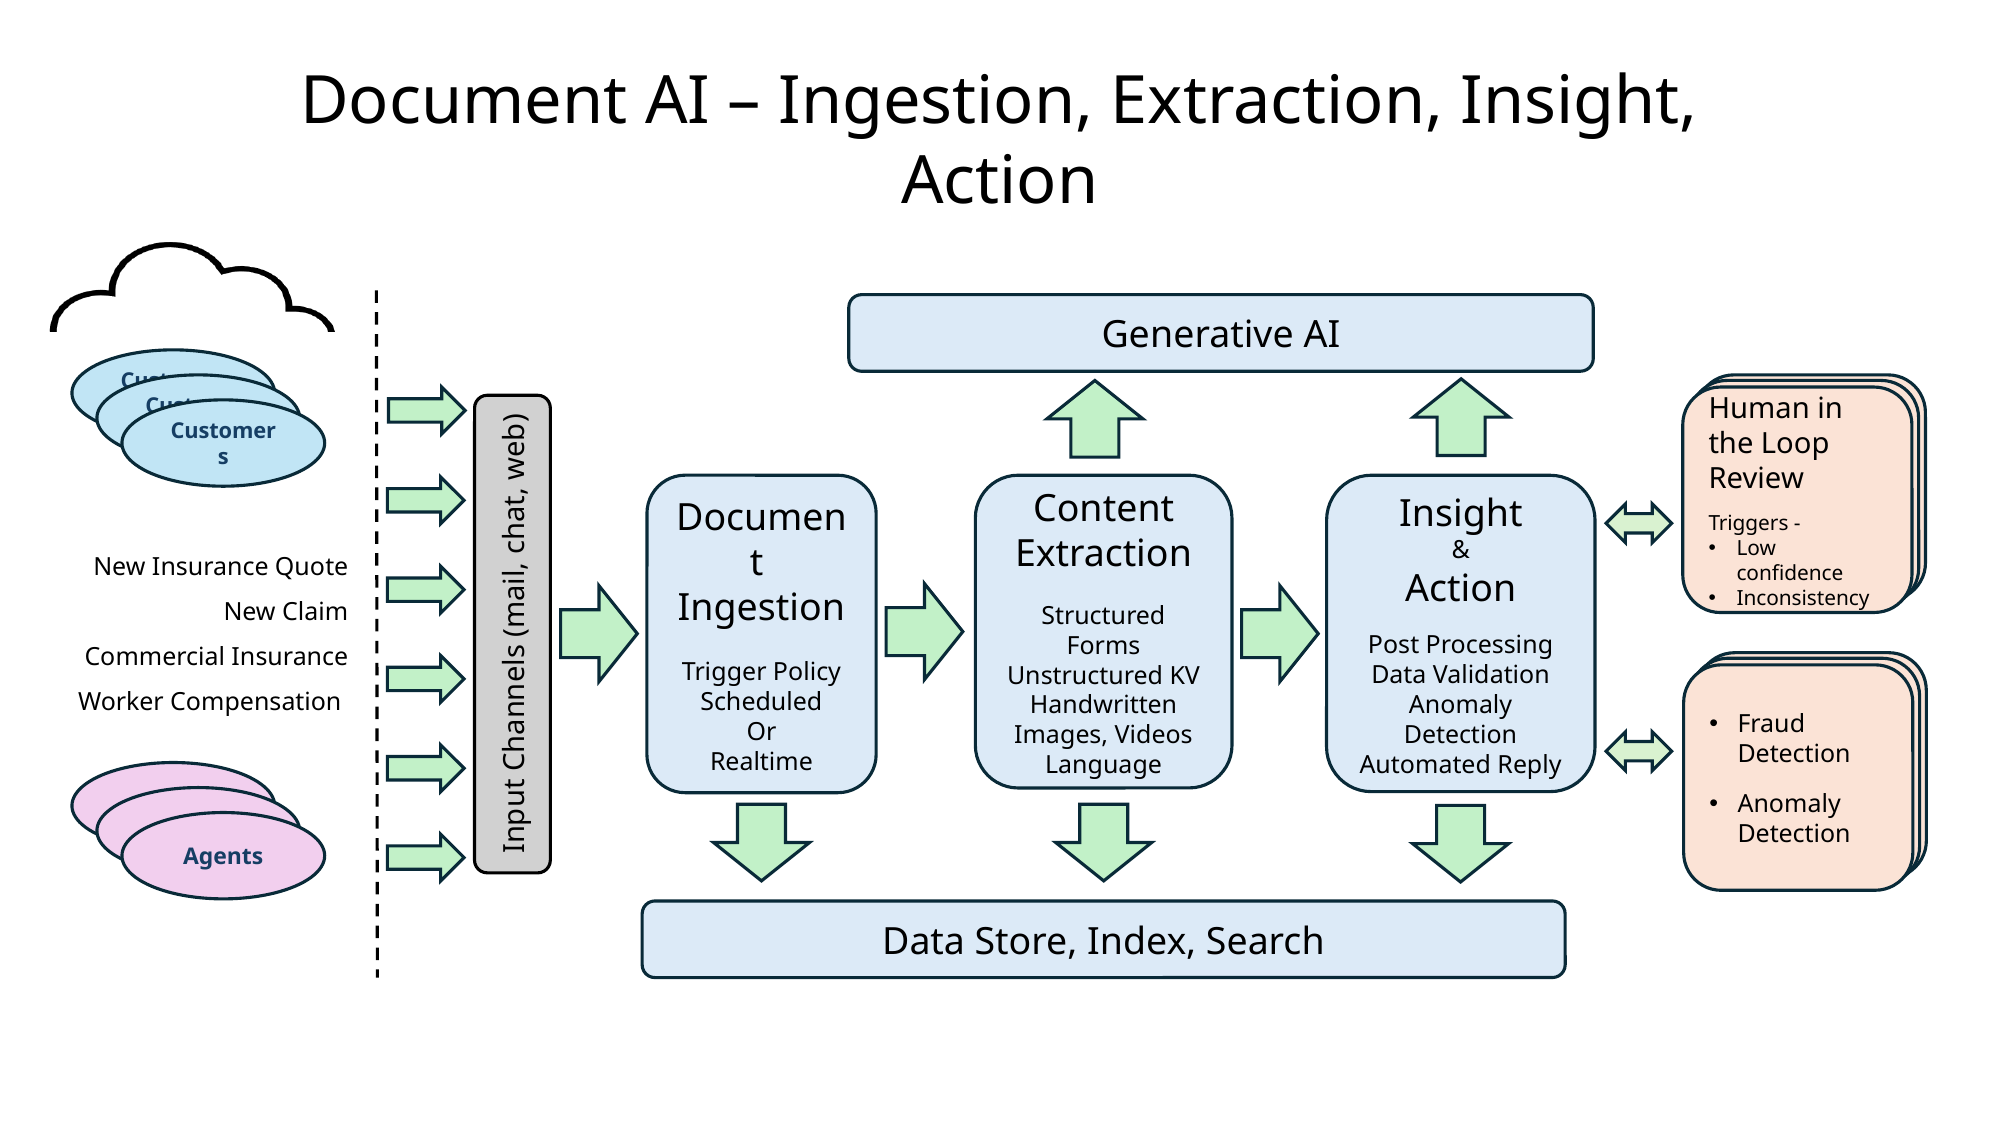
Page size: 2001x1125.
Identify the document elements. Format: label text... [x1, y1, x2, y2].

text_box Fraud Detection Anomaly Detection [1682, 663, 1915, 892]
text_box [884, 579, 965, 685]
text_box Insight & Action Post Processing Data Validation Anomaly Detection Automated Reply [1324, 473, 1597, 794]
text_box Human in the Loop Review Triggers - Low confidence Inconsistency [1681, 385, 1914, 615]
text_box Human in the Loop Review Triggered by granular confidence threshold [1708, 373, 1928, 595]
text_box Document Ingestion Trigger Policy Scheduled Or Realtime [645, 473, 878, 795]
text_box [559, 581, 640, 687]
text_box [1051, 802, 1157, 883]
text_box Human in the Loop Review Triggered by granular confidence threshold [1707, 651, 1928, 873]
text_box Human in the Loop Review Triggered by granular confidence threshold [1698, 656, 1922, 878]
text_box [386, 386, 466, 882]
text_box [709, 802, 814, 883]
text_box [30, 177, 378, 979]
text_box [1603, 500, 1674, 547]
text_box Document AI – Ingestion, Extraction, Insight, Action [213, 49, 1787, 225]
text_box [1408, 376, 1514, 458]
text_box [1240, 581, 1321, 687]
text_box [1603, 728, 1674, 775]
text_box Data Store, Index, Search [640, 899, 1567, 980]
text_box [1408, 803, 1514, 884]
text_box Input Channels (mail, chat, web) [472, 393, 552, 875]
text_box [1042, 378, 1148, 459]
text_box Human in the Loop Review Triggered by granular confidence threshold [1697, 378, 1921, 599]
text_box Generative AI [847, 293, 1595, 373]
text_box Content Extraction Structured Forms Unstructured KV Handwritten Images, Videos Language [973, 473, 1234, 790]
